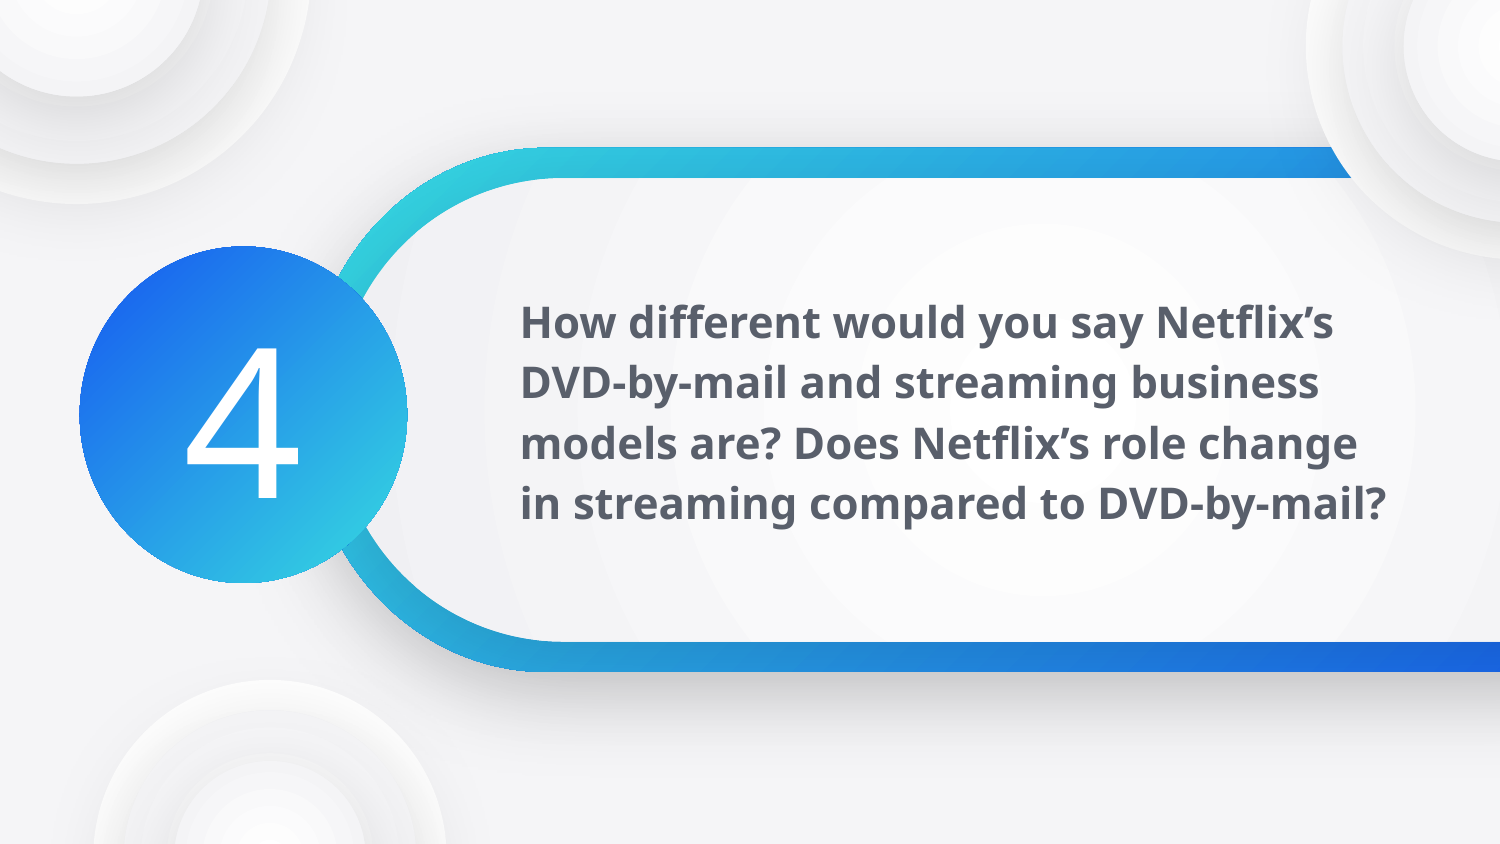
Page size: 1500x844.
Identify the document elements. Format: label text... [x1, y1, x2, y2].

text_box 4 [146, 282, 341, 548]
title How different would you say Netflix’s DVD-by-mail and streaming business models are? Does Netflix’s role change in streaming compared to DVD-by-mail? [504, 257, 1403, 559]
text_box [79, 246, 408, 583]
